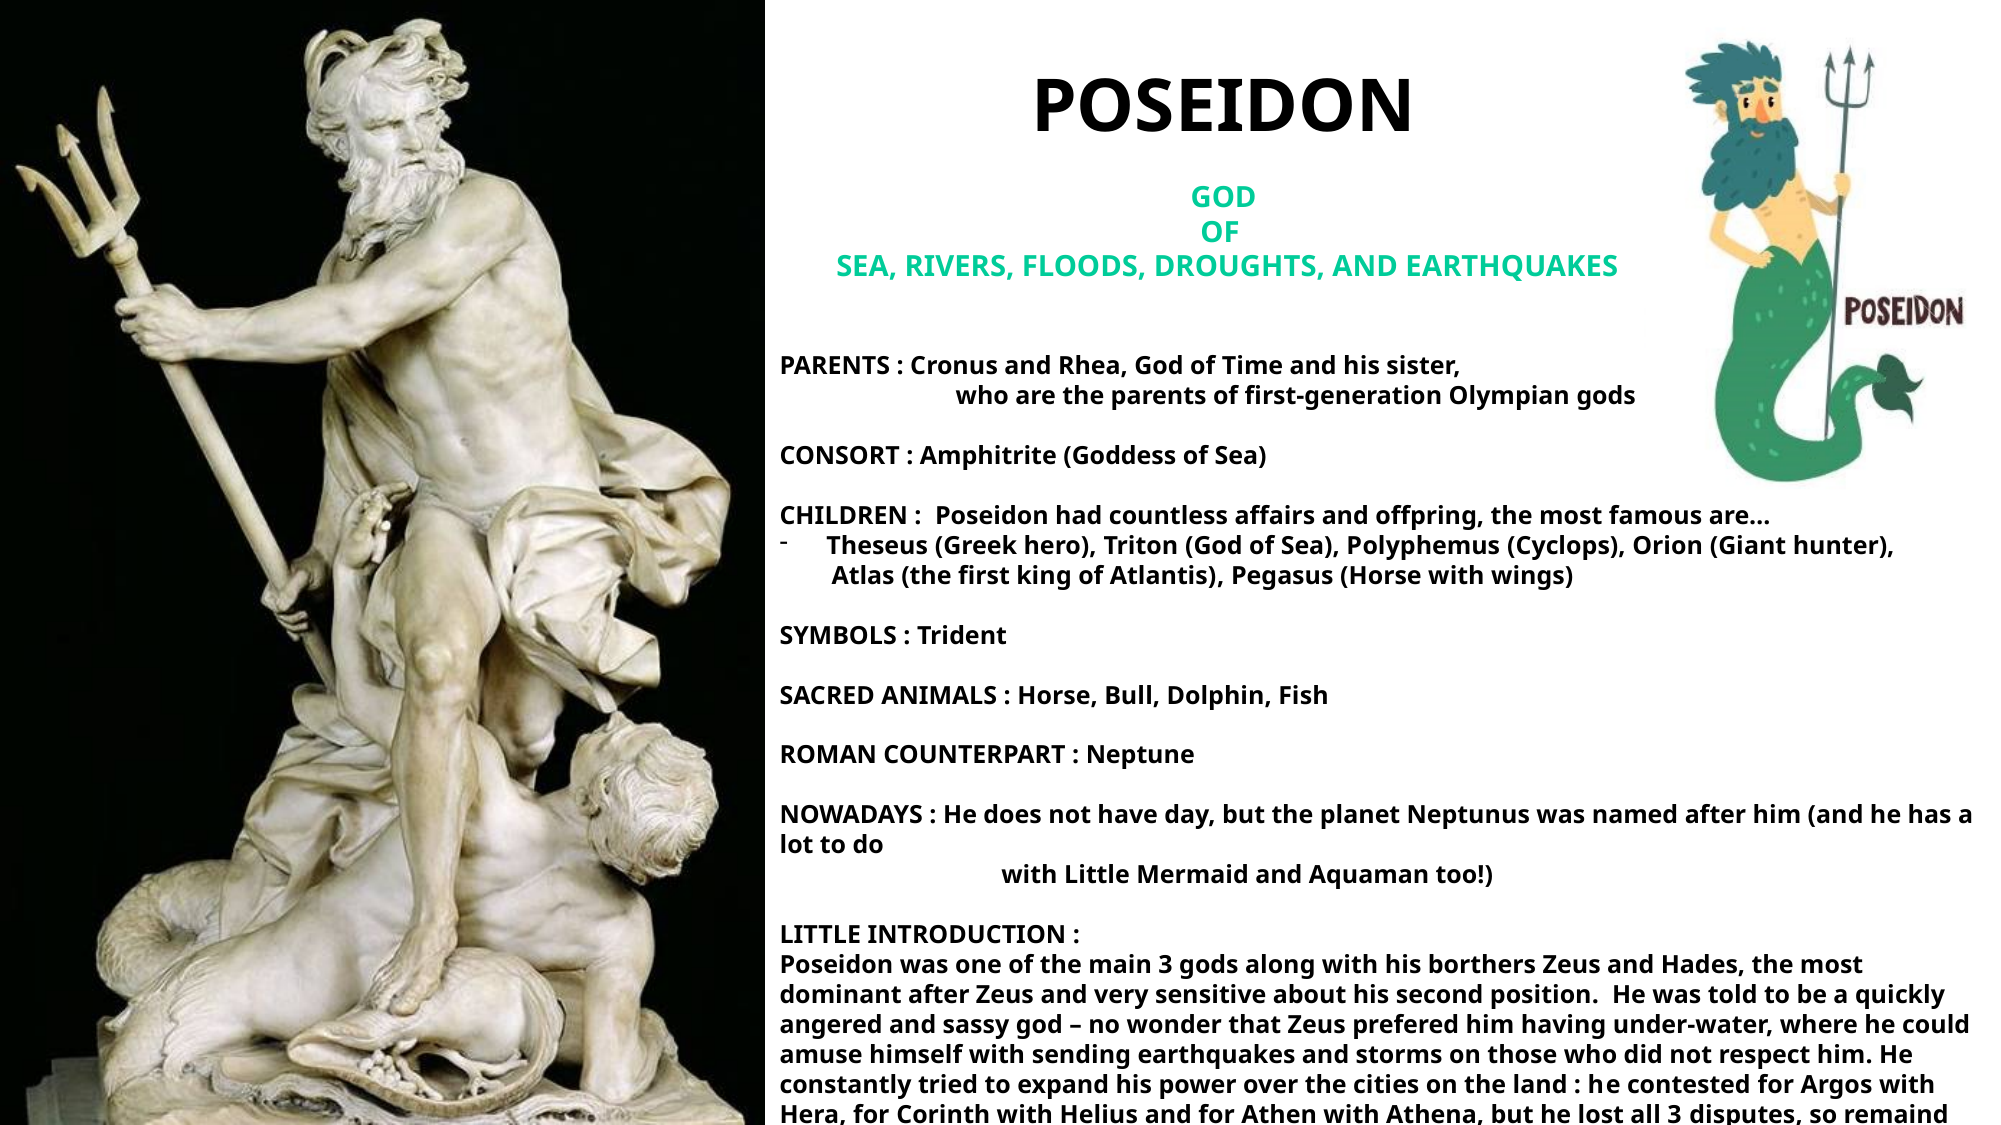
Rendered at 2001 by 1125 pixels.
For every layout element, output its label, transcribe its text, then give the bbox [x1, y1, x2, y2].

picture [1628, 0, 2000, 523]
text_box POSEIDON [765, 51, 1628, 154]
text_box GOD OF SEA, RIVERS, FLOODS, DROUGHTS, AND EARTHQUAKES [765, 170, 1628, 291]
picture [0, 0, 765, 1125]
text_box PARENTS : Cronus and Rhea, God of Time and his sister, who are the parents of first-generation Olympian gods CONSORT : Amphitrite (Goddess of Sea) CHILDREN : Poseidon had countless affairs and offpring, the most famous are… Theseus (Greek hero), Triton (God of Sea), Polyphemus (Cyclops), Orion (Giant hunter), Atlas (the first king of Atlantis), Pegasus (Horse with wings) SYMBOLS : Trident SACRED ANIMALS : Horse, Bull, Dolphin, Fish ROMAN COUNTERPART : Neptune NOWADAYS : He does not have day, but the planet Neptunus was named after him (and he has a lot to do with Little Mermaid and Aquaman too!) LITTLE INTRODUCTION : Poseidon was one of the main 3 gods along with his borthers Zeus and Hades, the most dominant after Zeus and very sensitive about his second position. He was told to be a quickly angered and sassy god – no wonder that Zeus prefered him having under-water, where he could amuse himself with sending earthquakes and storms on those who did not respect him. He constantly tried to expand his power over the cities on the land : he contested for Argos with Hera, for Corinth with Helius and for Athen with Athena, but he lost all 3 disputes, so remaind the patronage of various islands and seaports. However, his greedy nature had the good side of being very protective also with all of his children – for example he chased Odysseus for 10 years after the hero blinded his Cyclops son. [765, 342, 2000, 1125]
